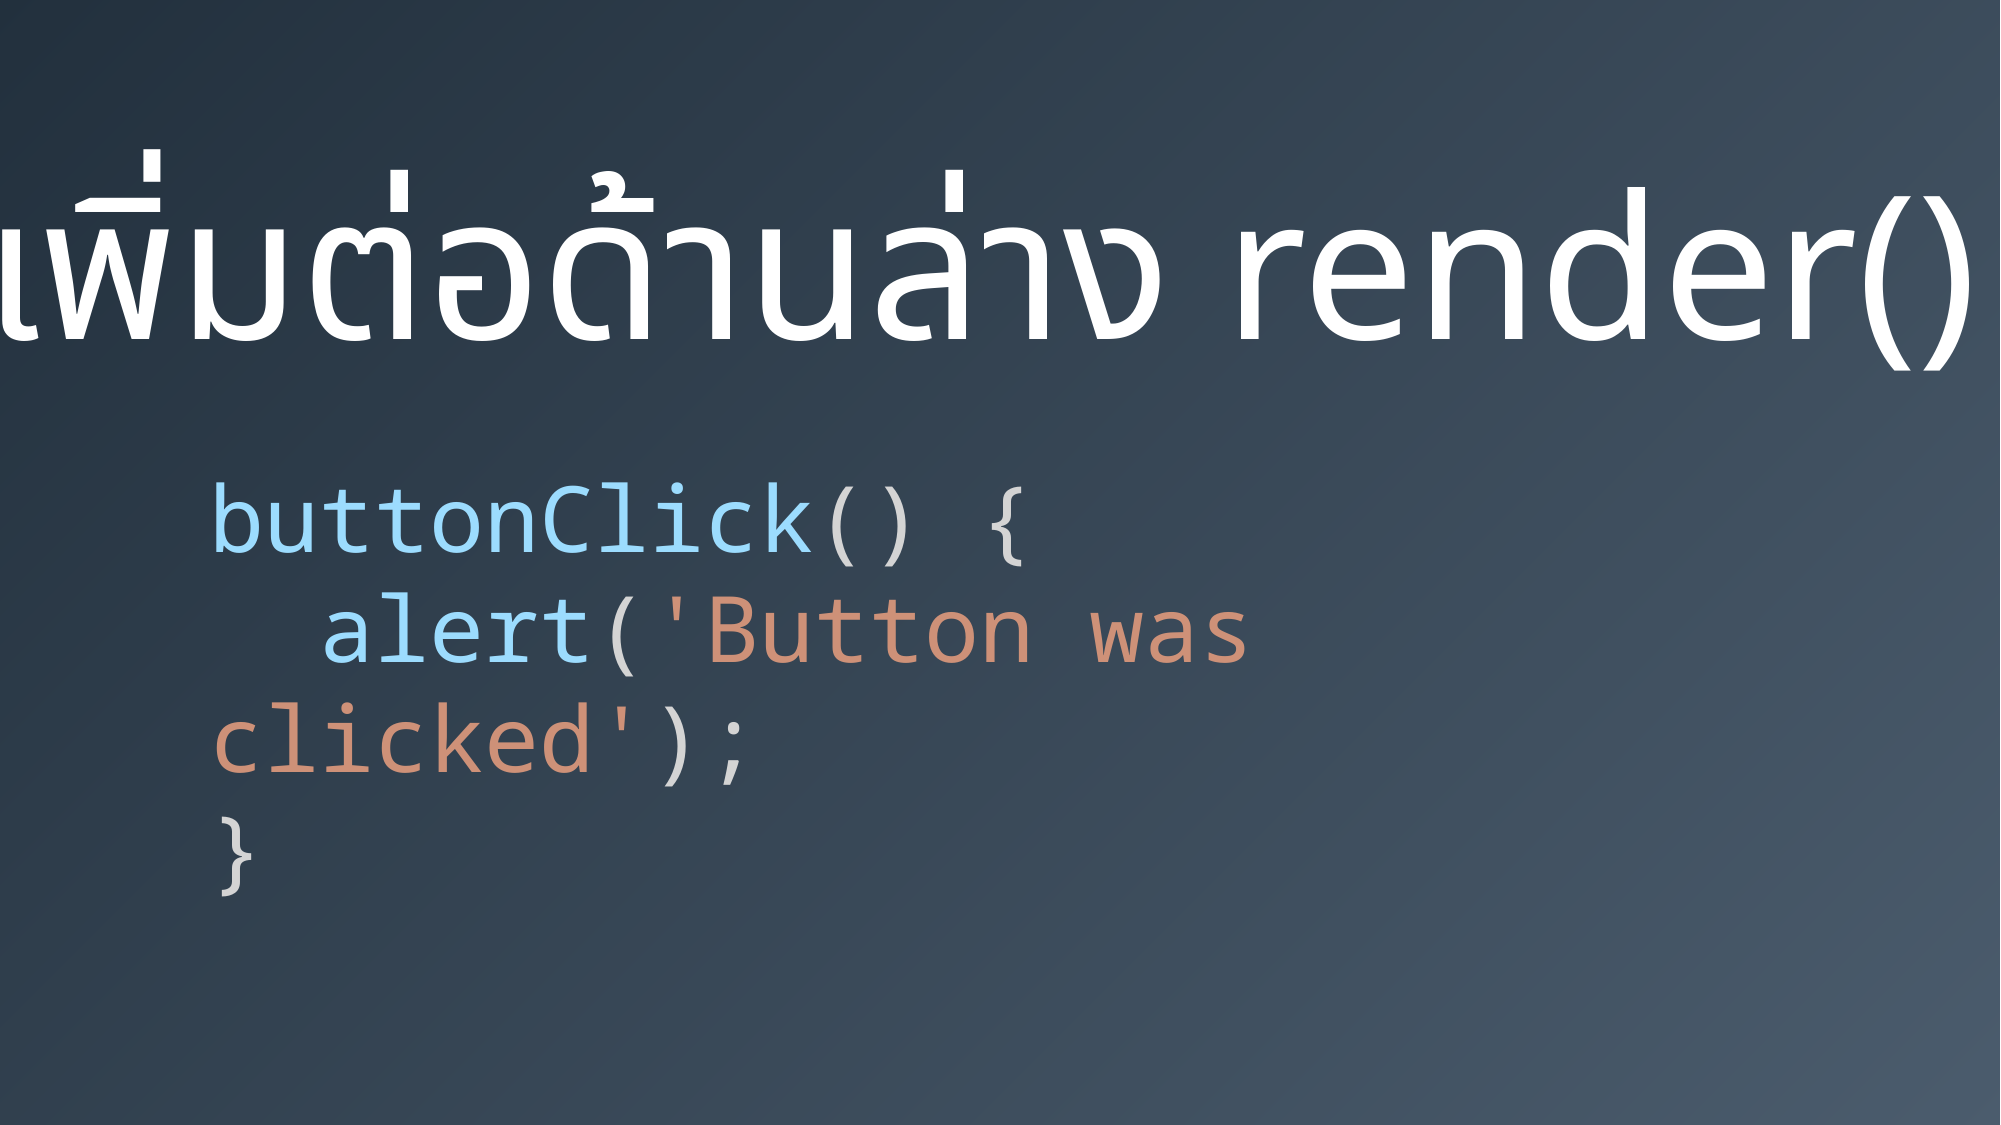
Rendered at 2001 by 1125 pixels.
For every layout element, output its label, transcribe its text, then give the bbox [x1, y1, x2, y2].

text_box buttonClick() { alert('Button was clicked'); } [194, 453, 1806, 909]
text_box เพิ่มต่อด้านล่าง render() [0, 131, 1992, 387]
